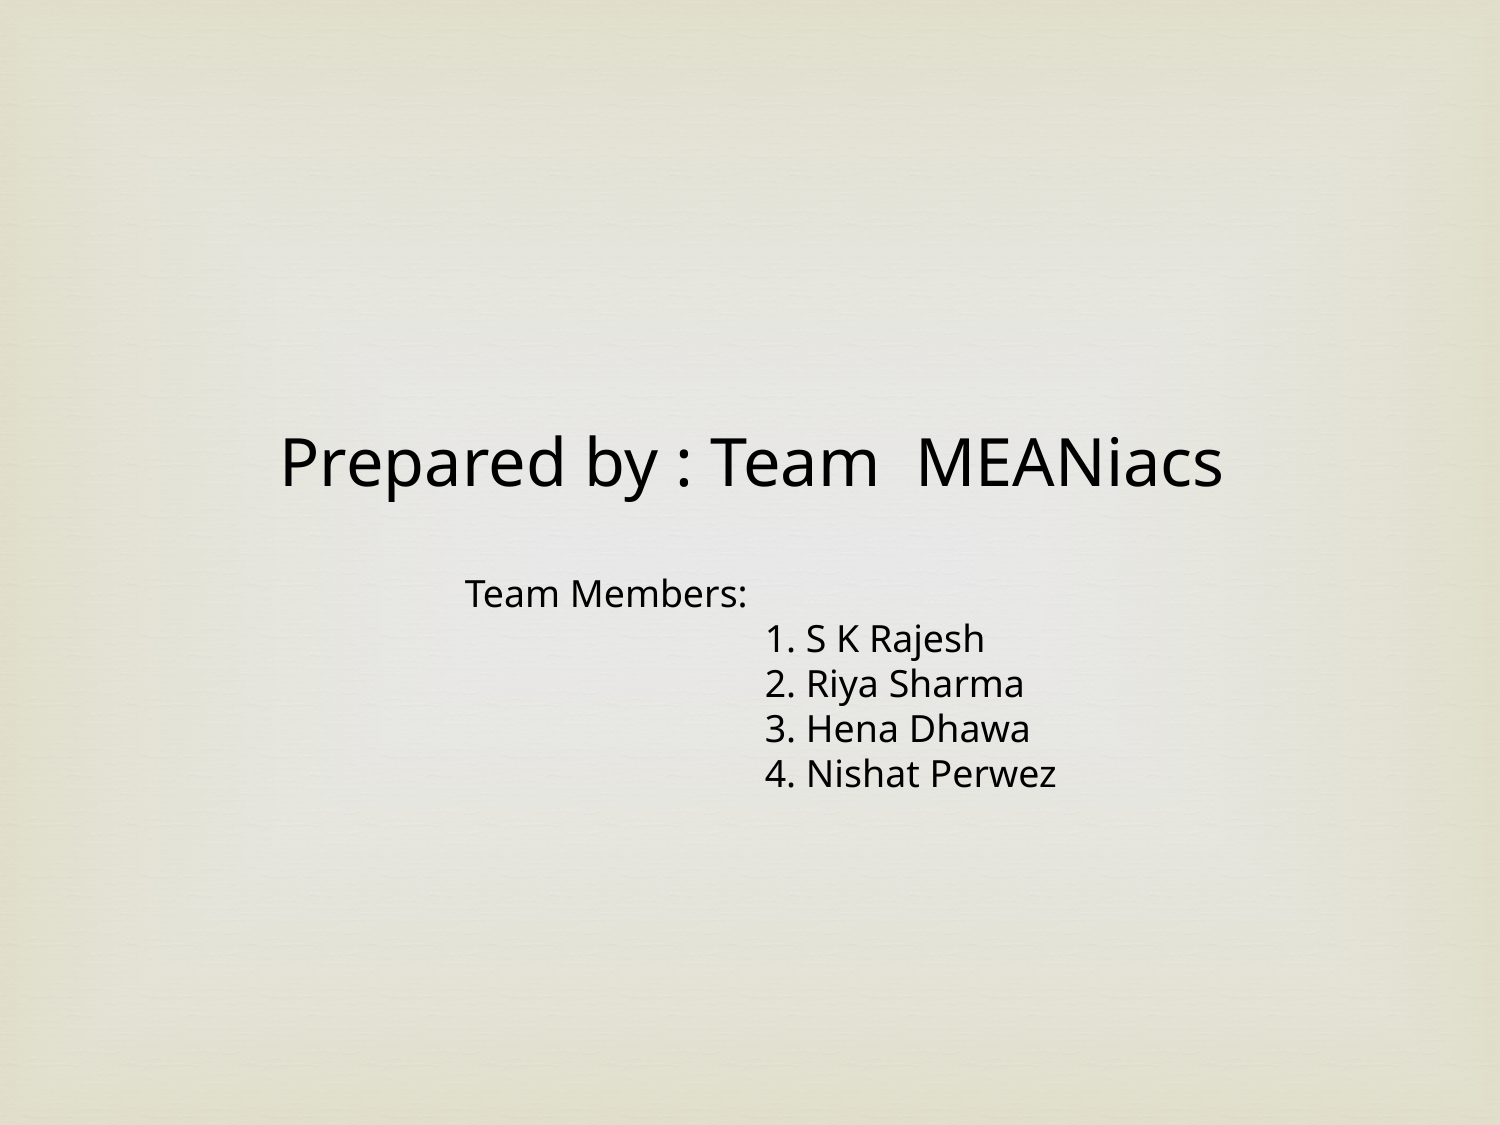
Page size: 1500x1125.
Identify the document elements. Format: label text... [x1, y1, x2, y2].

text_box Team Members: 1. S K Rajesh 2. Riya Sharma 3. Hena Dhawa 4. Nishat Perwez [450, 562, 1175, 803]
text_box Prepared by : Team MEANiacs [5, 412, 1500, 508]
